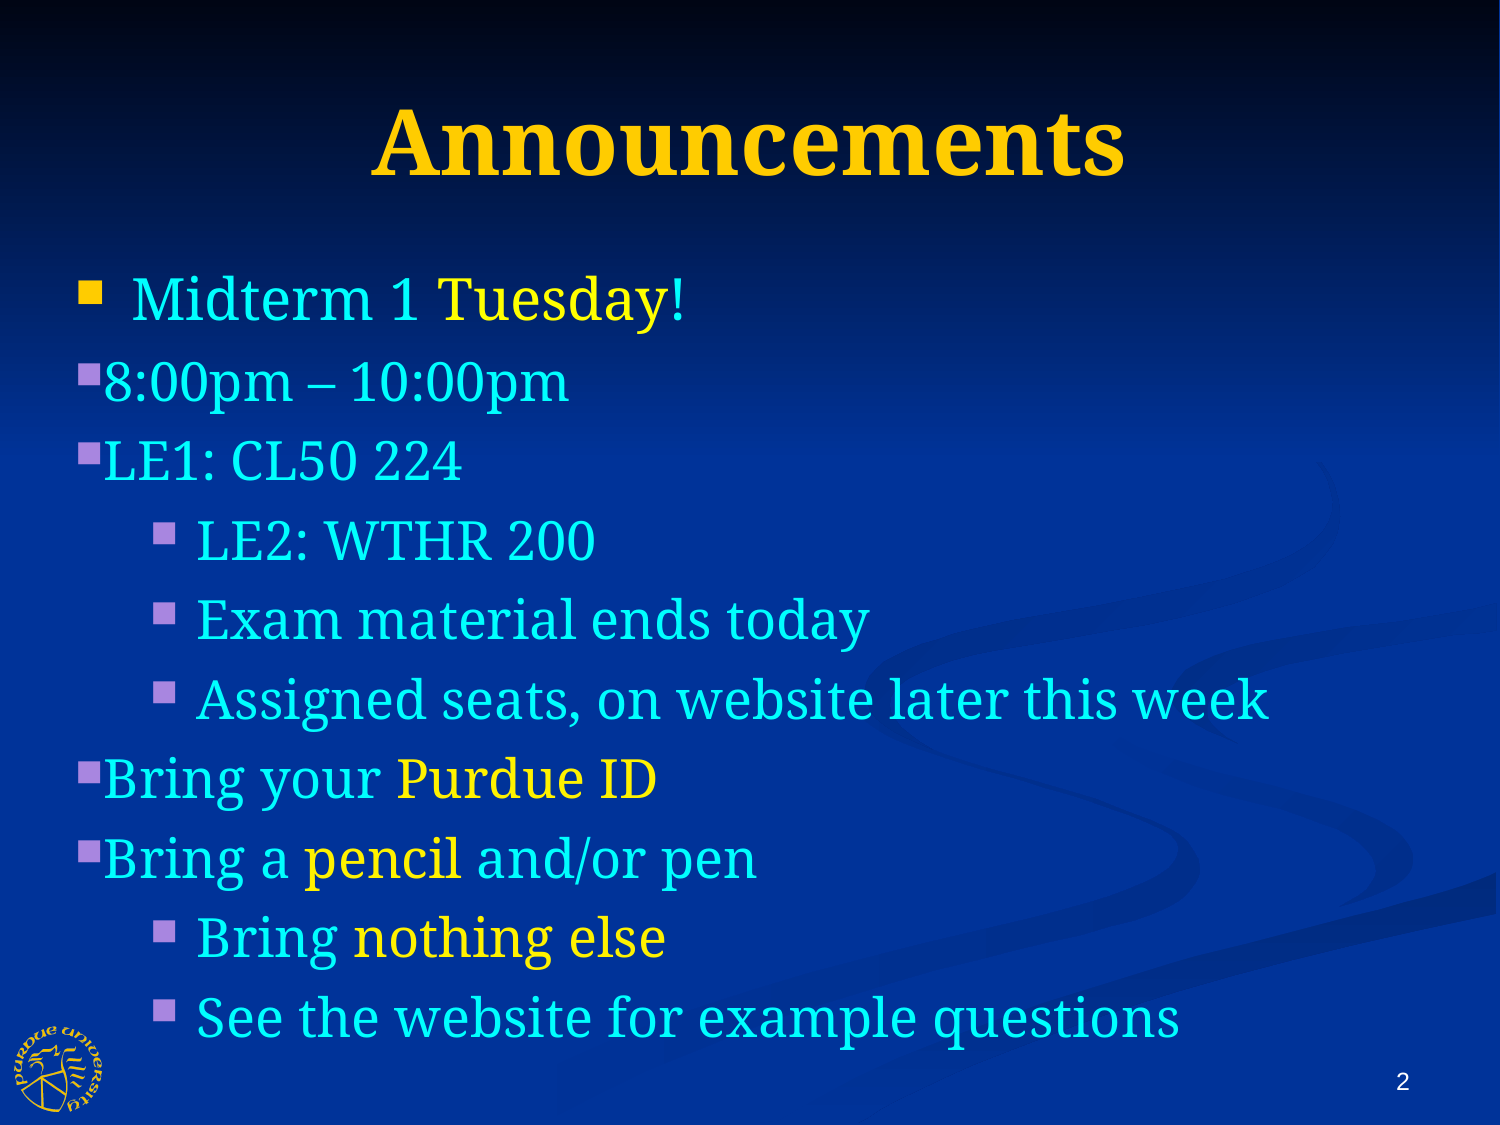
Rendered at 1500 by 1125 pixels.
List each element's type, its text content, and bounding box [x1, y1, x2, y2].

slide_number 2 [1074, 1081, 1425, 1104]
picture [14, 1026, 102, 1112]
list Midterm 1 Tuesday! 8:00pm – 10:00pm LE1: CL50 224 LE2: WTHR 200 Exam material ends today Assigned seats, on website later this week Bring your Purdue ID Bring a pencil and/or pen Bring nothing else See the website for example questions [75, 262, 1425, 1081]
title Announcements [75, 44, 1425, 233]
